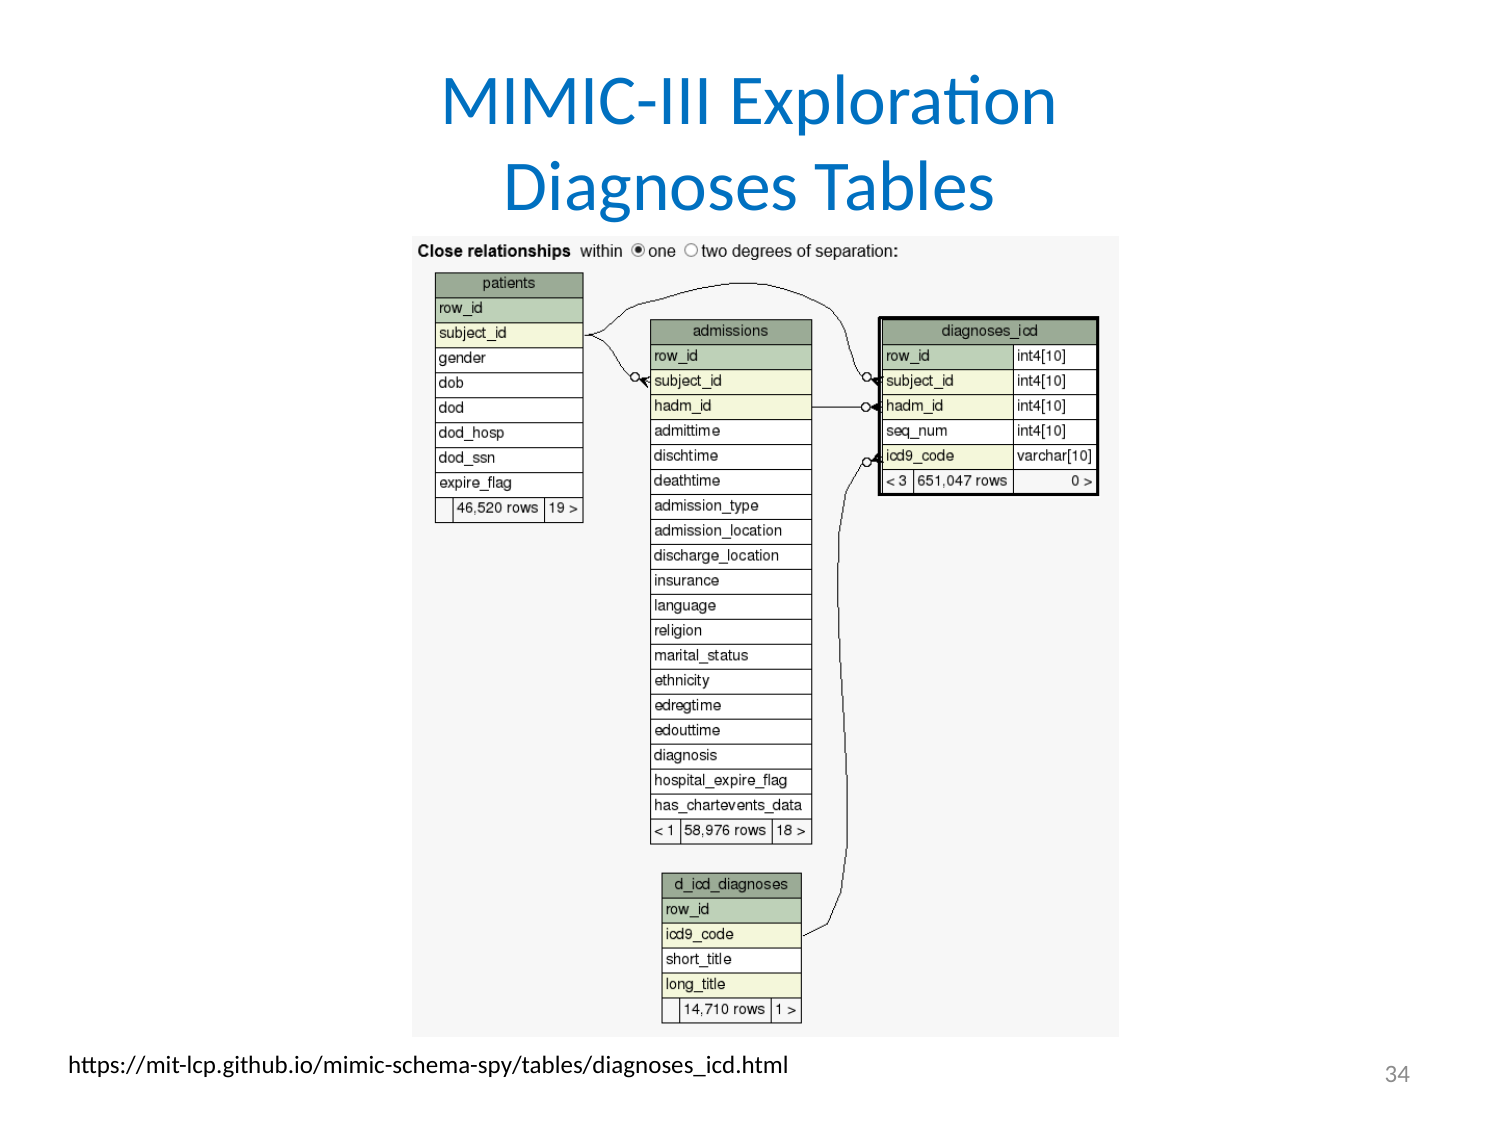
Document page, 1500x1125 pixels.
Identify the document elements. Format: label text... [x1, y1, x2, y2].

picture [412, 236, 1120, 1038]
slide_number 34 [1074, 1042, 1425, 1103]
text_box https://mit-lcp.github.io/mimic-schema-spy/tables/diagnoses_icd.html [53, 1040, 806, 1086]
title MIMIC-III Exploration Diagnoses Tables [75, 45, 1425, 233]
